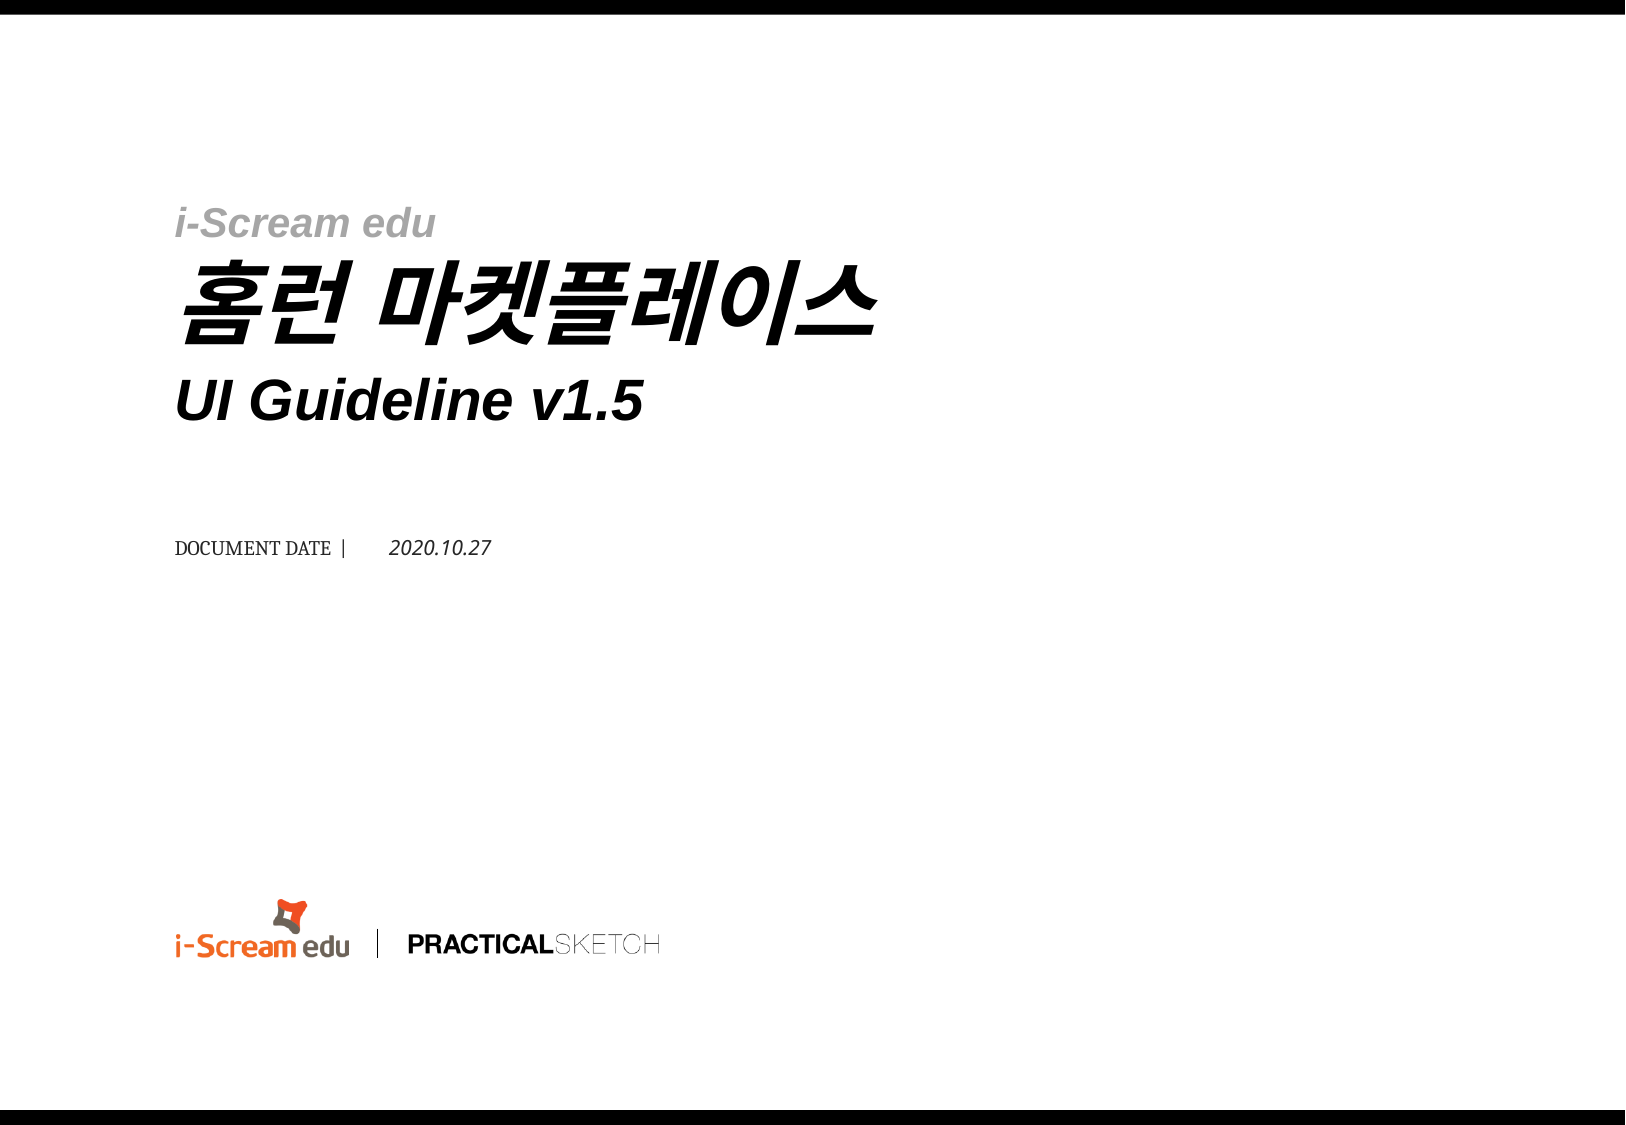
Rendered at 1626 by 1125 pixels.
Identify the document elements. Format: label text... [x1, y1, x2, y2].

text_box 2020.10.27 [374, 527, 507, 567]
picture [406, 931, 661, 956]
text_box UI Guideline v1.5 [174, 361, 1356, 433]
picture [168, 898, 354, 962]
text_box i-Scream edu 홈런 마켓플레이스 [174, 196, 1486, 362]
